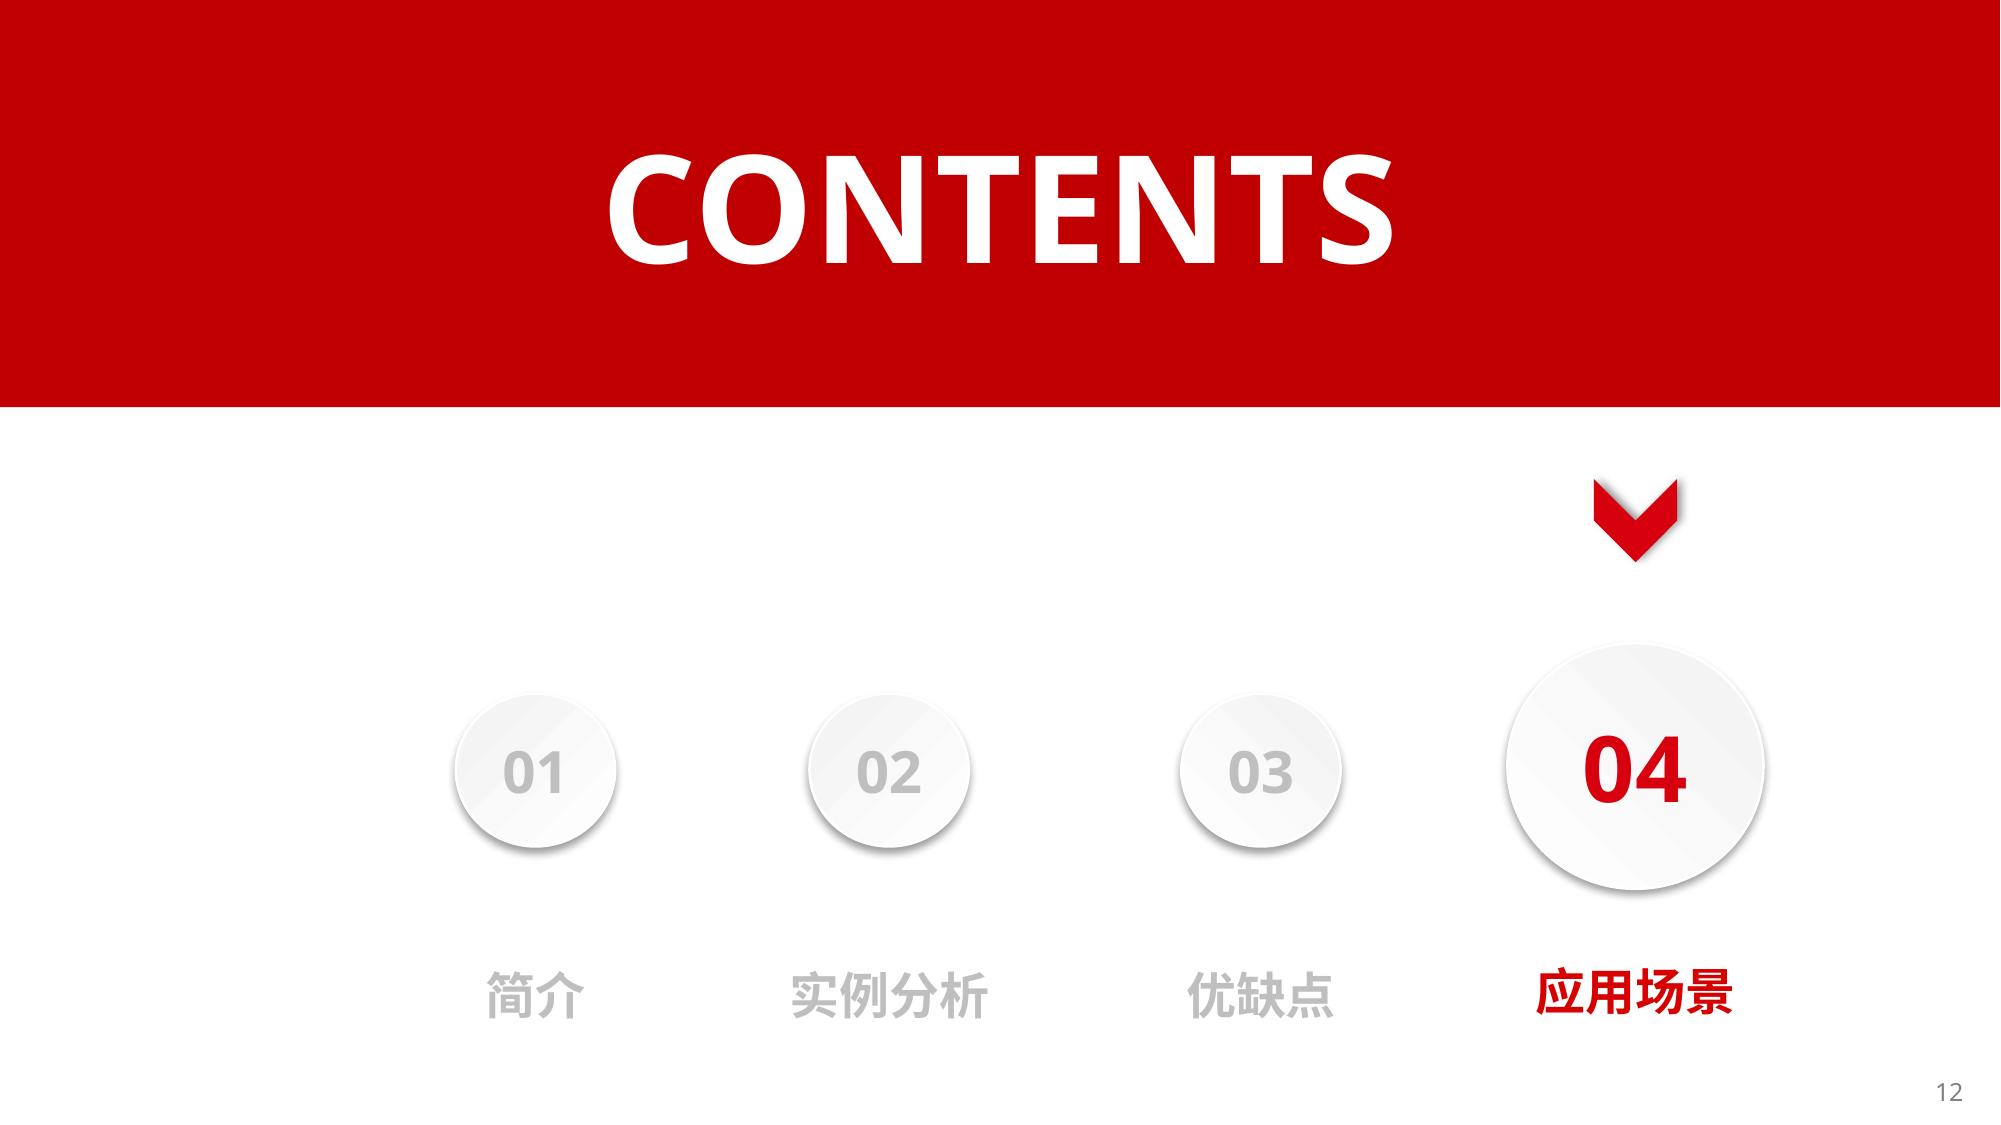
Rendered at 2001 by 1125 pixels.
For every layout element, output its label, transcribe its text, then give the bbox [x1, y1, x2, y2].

text_box 03 [1179, 691, 1343, 849]
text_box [631, 693, 1147, 1034]
text_box 优缺点 [1152, 957, 1373, 1032]
text_box CONTENTS [0, 0, 2000, 409]
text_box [1378, 478, 1893, 1090]
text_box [278, 693, 630, 1034]
